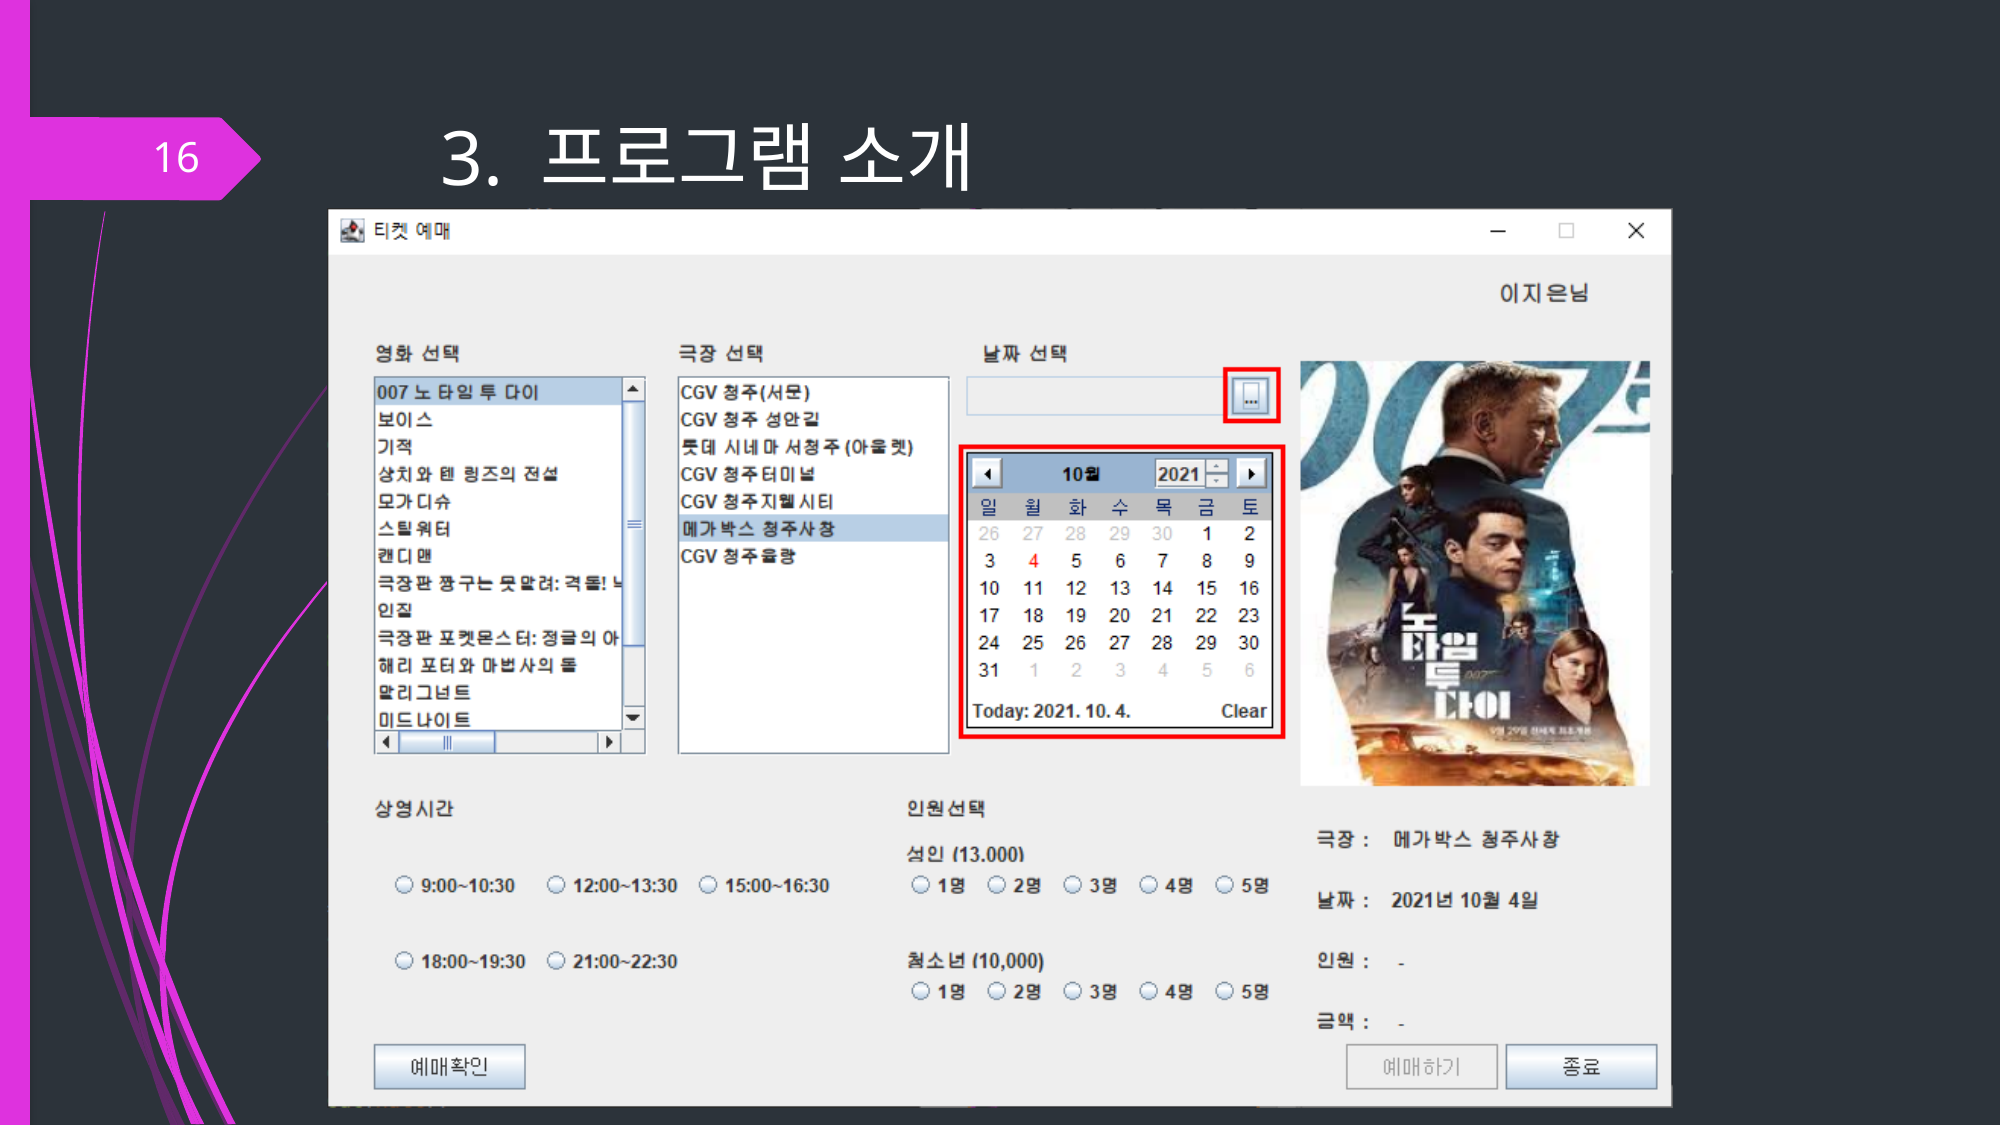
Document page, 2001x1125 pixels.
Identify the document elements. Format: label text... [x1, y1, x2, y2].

title 3. 프로그램 소개 [425, 102, 1888, 313]
slide_number ‹#› [87, 129, 216, 190]
picture [327, 207, 1673, 1109]
